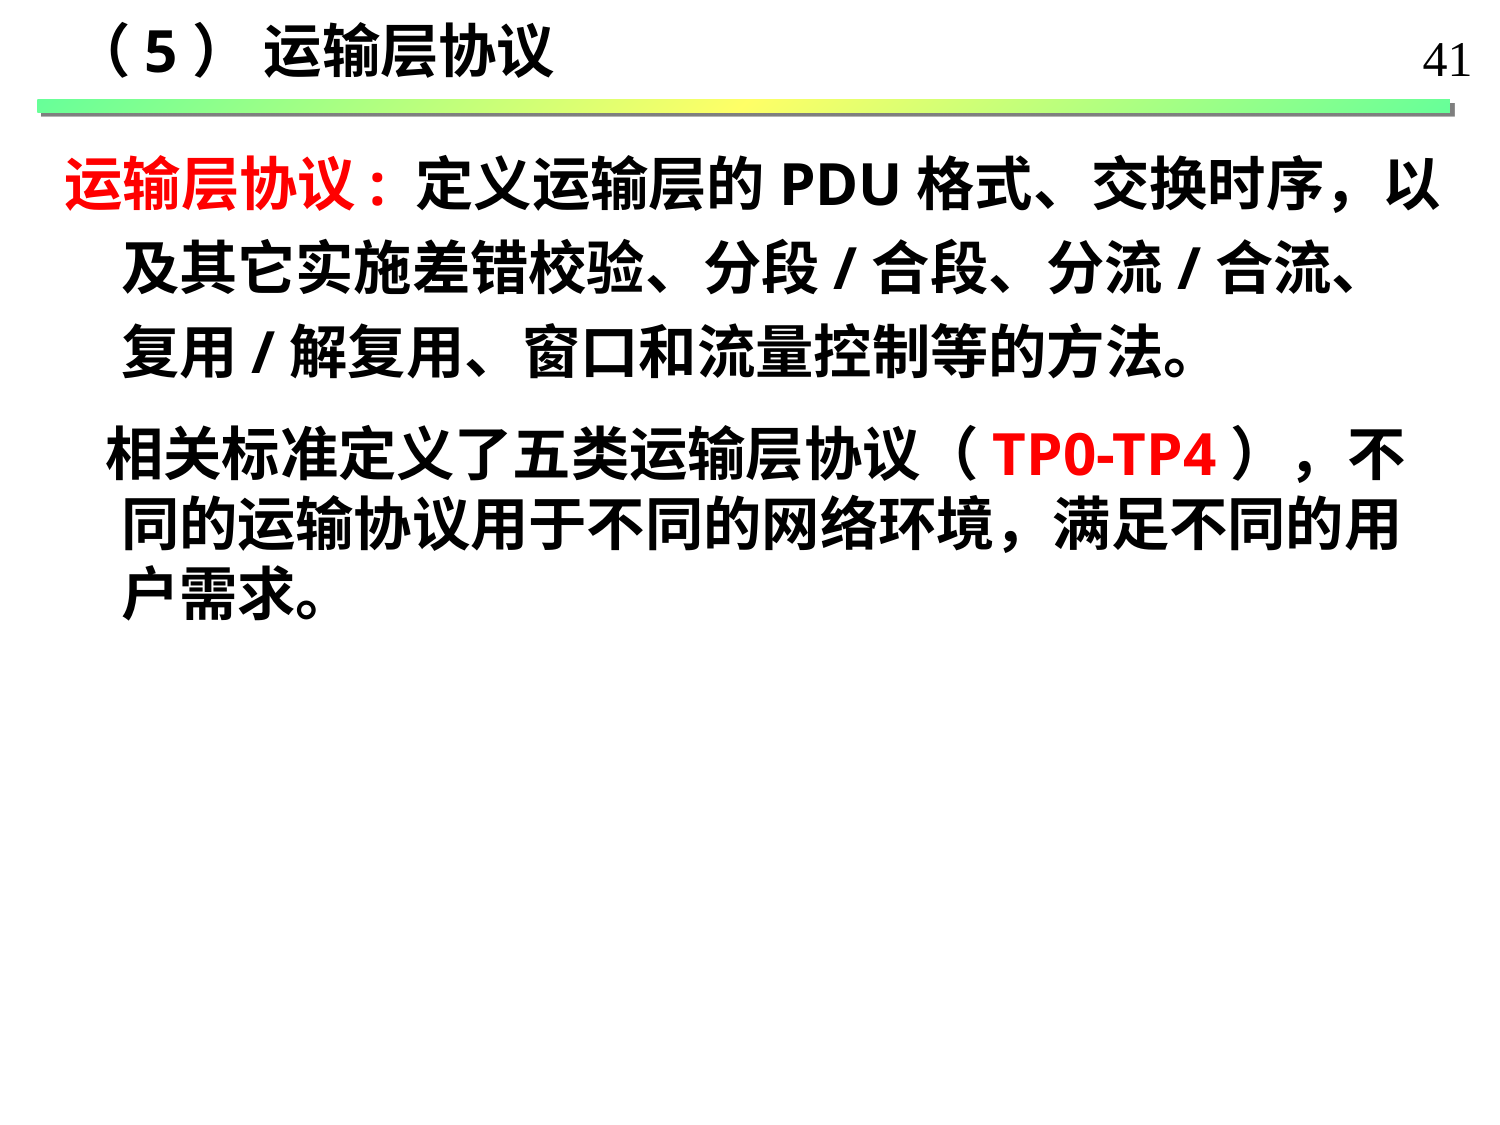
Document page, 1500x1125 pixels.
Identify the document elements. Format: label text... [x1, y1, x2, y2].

text_box 41 [1407, 19, 1488, 94]
text_box 运输层协议: 定义运输层的PDU格式、交换时序，以及其它实施差错校验、分段/合段、分流/合流、复用/解复用、窗口和流量控制等的方法。 相关标准定义了五类运输层协议（TP0-TP4），不同的运输协议用于不同的网络环境，满足不同的用户需求。 [49, 125, 1463, 634]
text_box [573, 99, 1450, 113]
text_box （5） 运输层协议 [57, 7, 573, 114]
text_box [37, 99, 57, 113]
